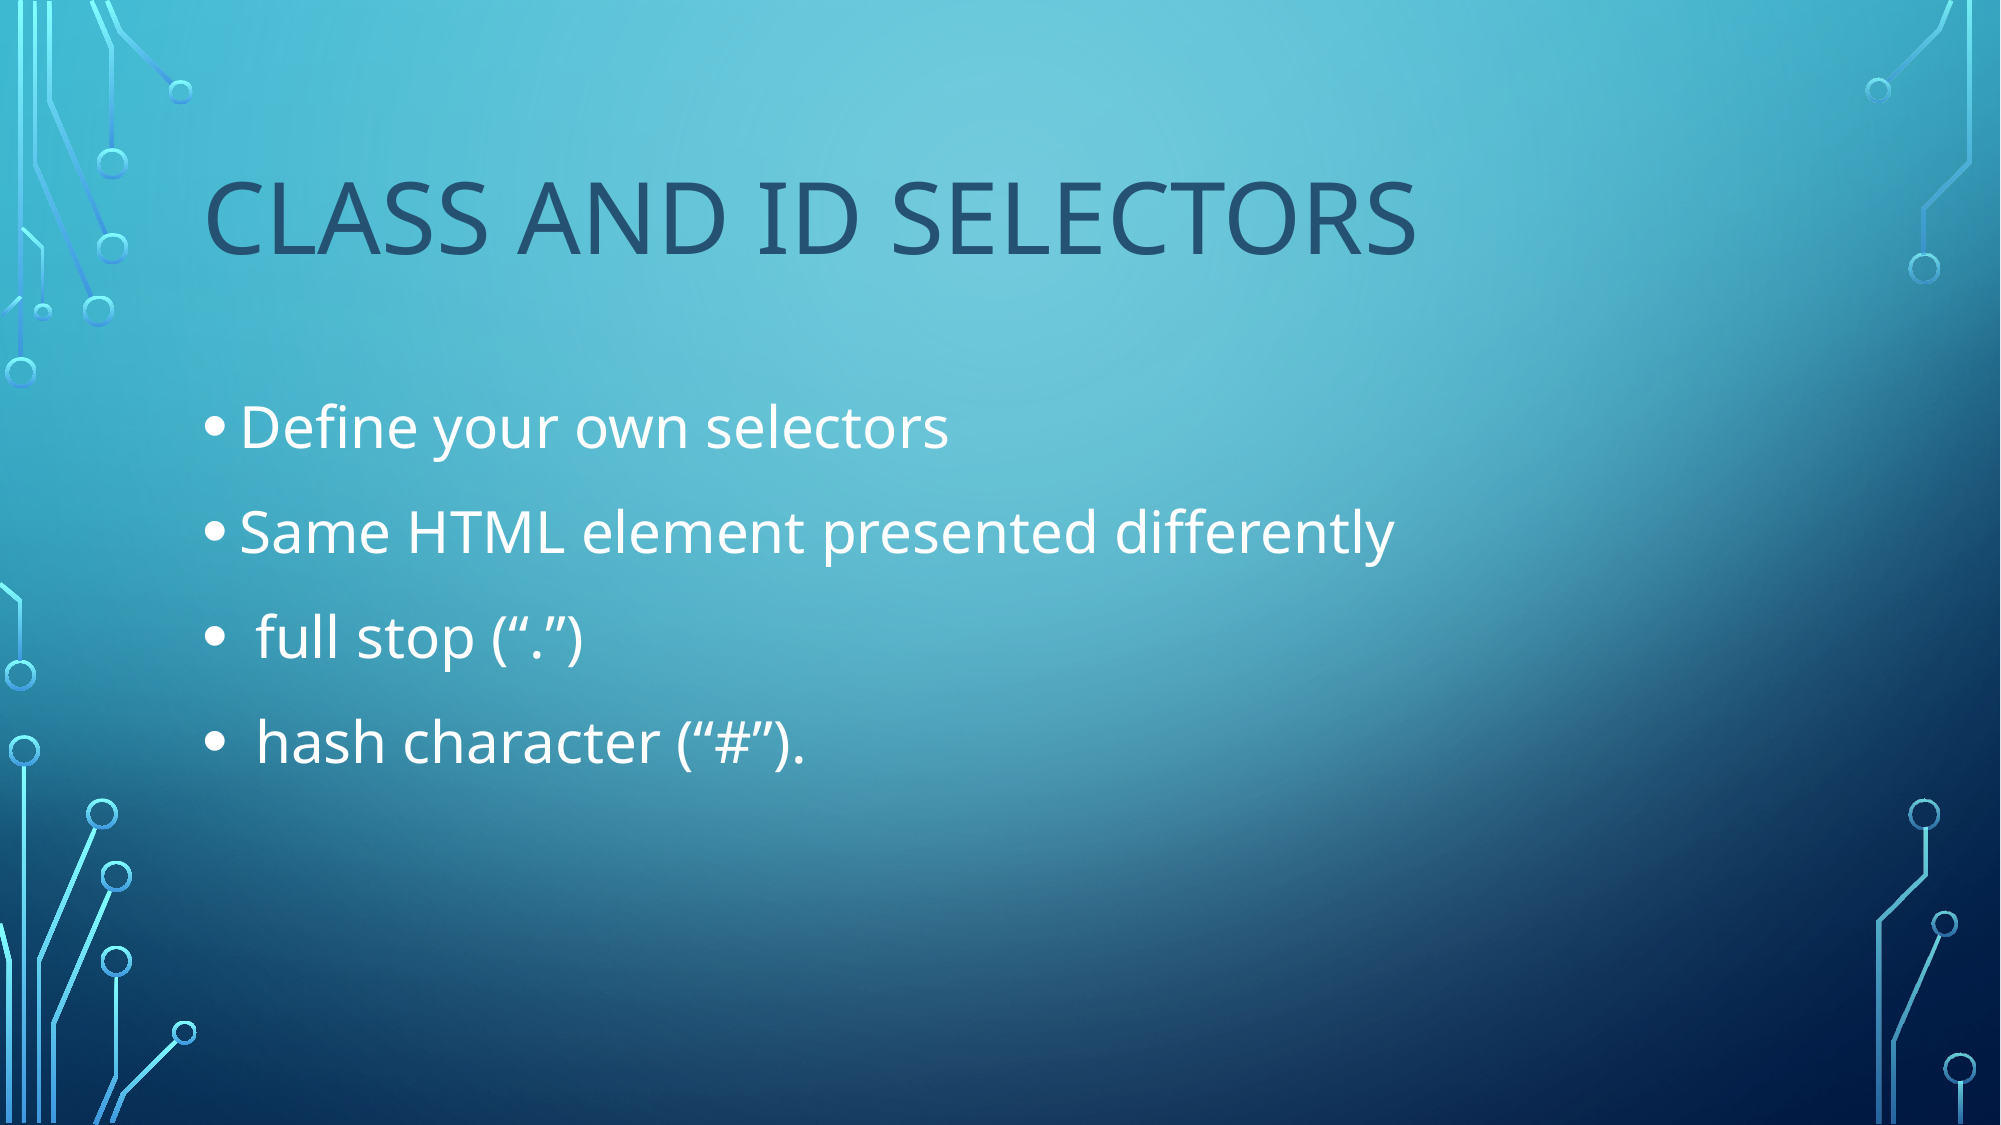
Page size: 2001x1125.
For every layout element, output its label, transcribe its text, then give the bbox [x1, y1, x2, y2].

title Class and ID Selectors [187, 101, 1813, 344]
list Define your own selectors Same HTML element presented differently full stop (“.”) hash character (“#”). [187, 369, 1813, 950]
